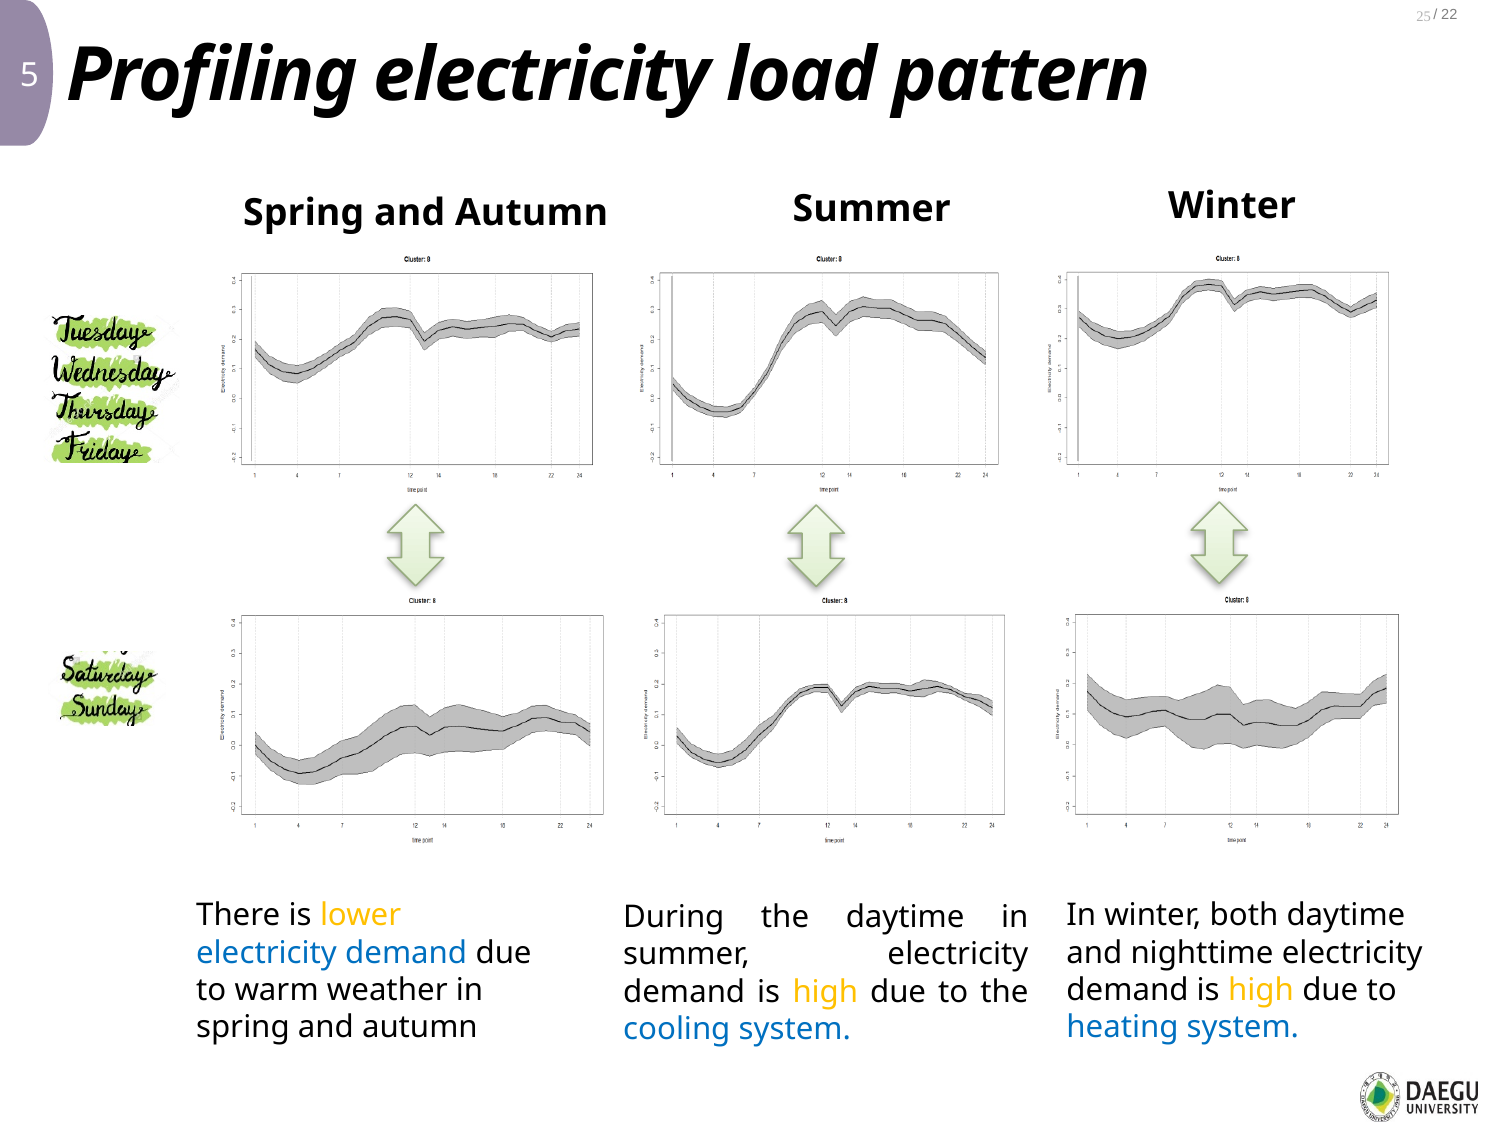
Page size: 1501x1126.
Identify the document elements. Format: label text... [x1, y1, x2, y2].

text_box During the daytime in summer, electricity demand is high due to the cooling system. [608, 888, 1044, 1091]
text_box There is lower electricity demand due to warm weather in spring and autumn [181, 887, 560, 1052]
picture [48, 651, 166, 726]
text_box In winter, both daytime and nighttime electricity demand is high due to heating system. [1051, 887, 1447, 1052]
text_box [0, 0, 56, 148]
slide_number 25 [1340, 0, 1431, 31]
list Profiling electricity load pattern [53, 19, 1247, 89]
text_box 5 [3, 28, 42, 118]
picture [1360, 1072, 1478, 1122]
picture [43, 315, 180, 463]
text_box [218, 173, 1501, 852]
